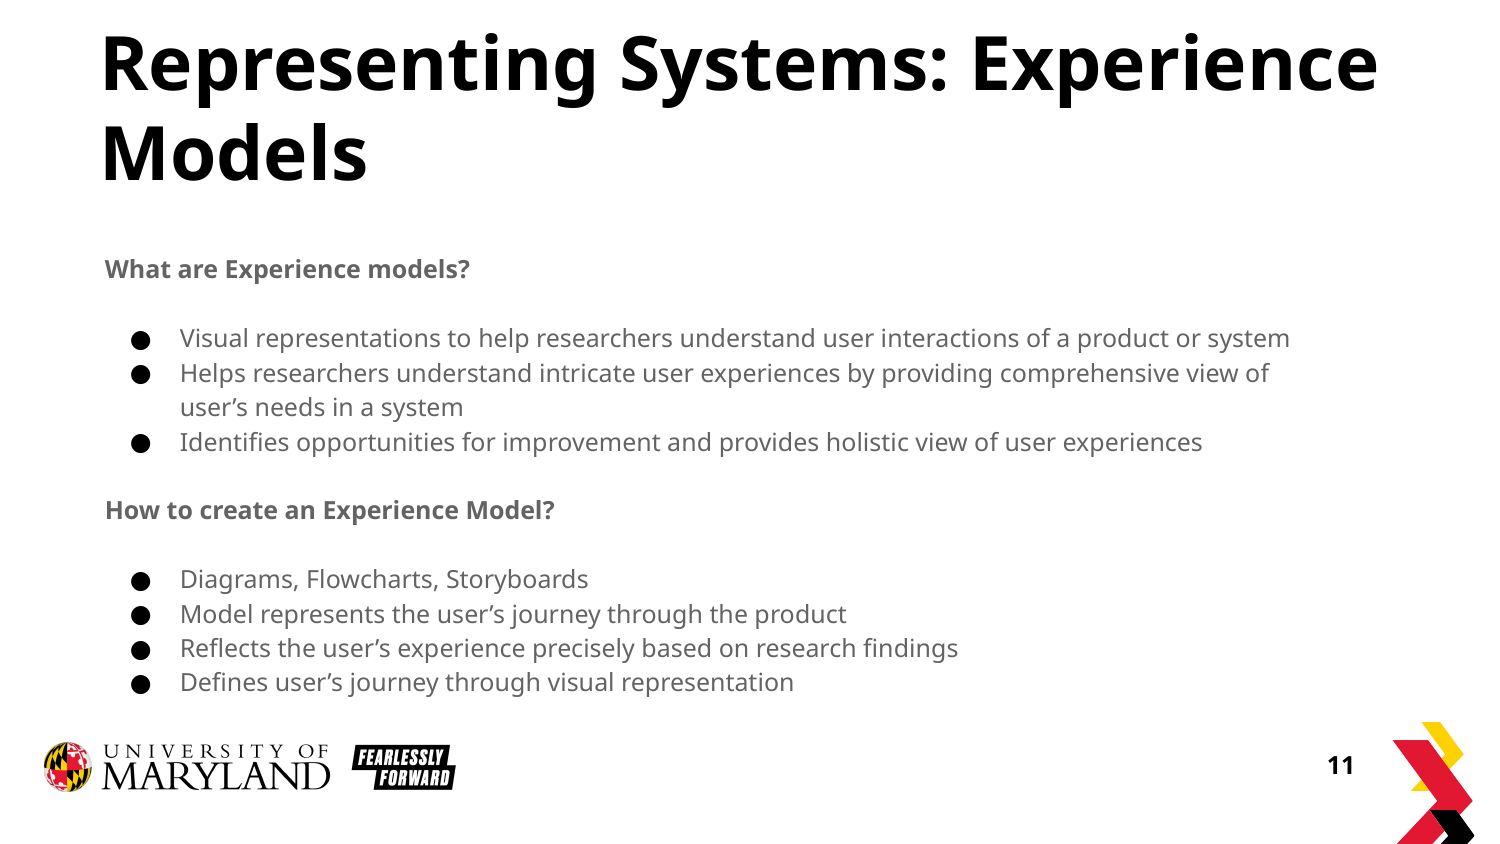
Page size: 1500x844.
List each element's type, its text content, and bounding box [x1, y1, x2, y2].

picture [43, 742, 456, 792]
slide_number ‹#› [1280, 734, 1371, 800]
title Representing Systems: Experience Models [99, 17, 1475, 194]
picture [1343, 722, 1475, 844]
list What are Experience models? Visual representations to help researchers understand user interactions of a product or system Helps researchers understand intricate user experiences by providing comprehensive view of user’s needs in a system Identifies opportunities for improvement and provides holistic view of user experiences How to create an Experience Model? Diagrams, Flowcharts, Storyboards Model represents the user’s journey through the product Reflects the user’s experience precisely based on research findings Defines user’s journey through visual representation [104, 214, 1324, 690]
